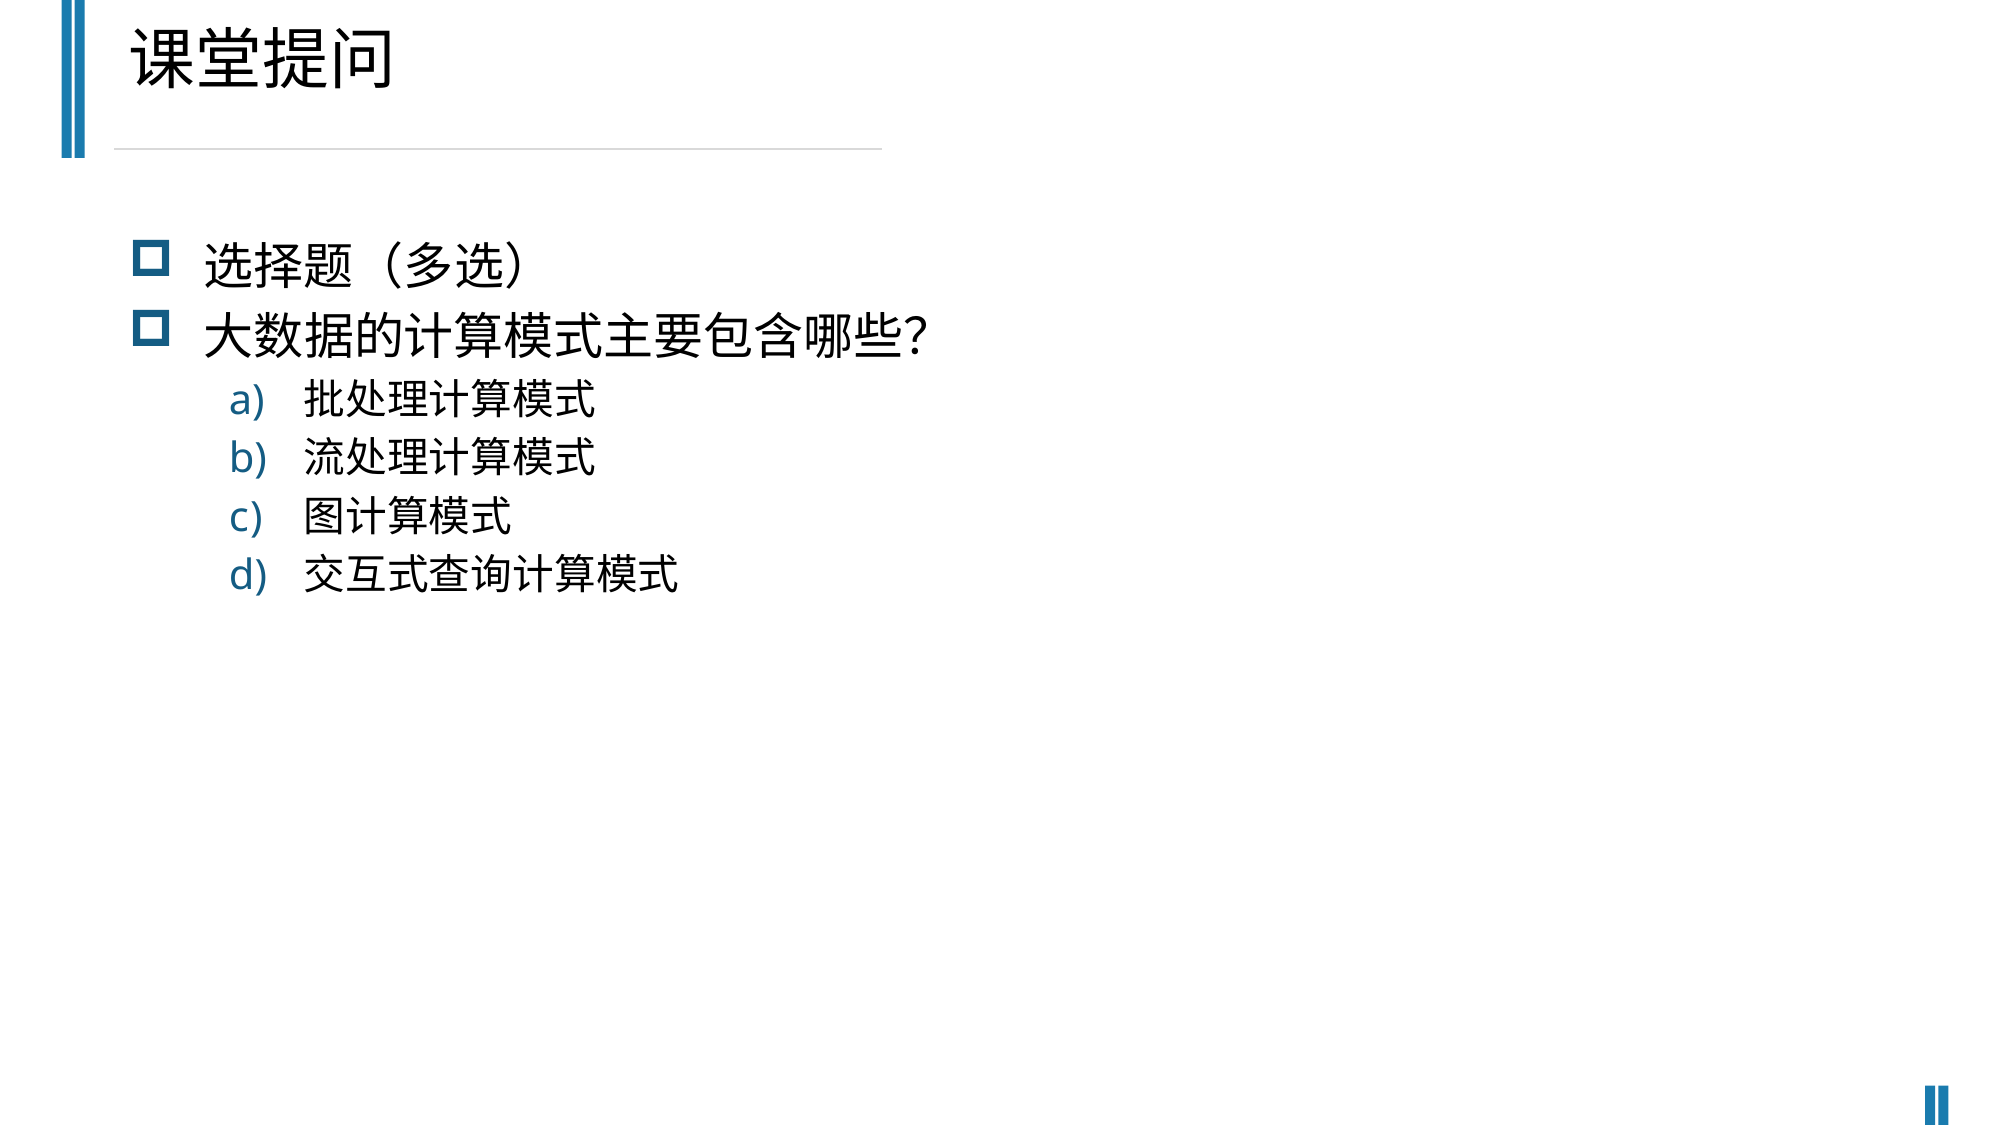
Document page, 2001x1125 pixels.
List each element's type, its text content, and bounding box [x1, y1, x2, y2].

list 选择题（多选） 大数据的计算模式主要包含哪些？ 批处理计算模式 流处理计算模式 图计算模式 交互式查询计算模式 [114, 227, 1765, 756]
list 课堂提问 [114, 9, 1415, 106]
